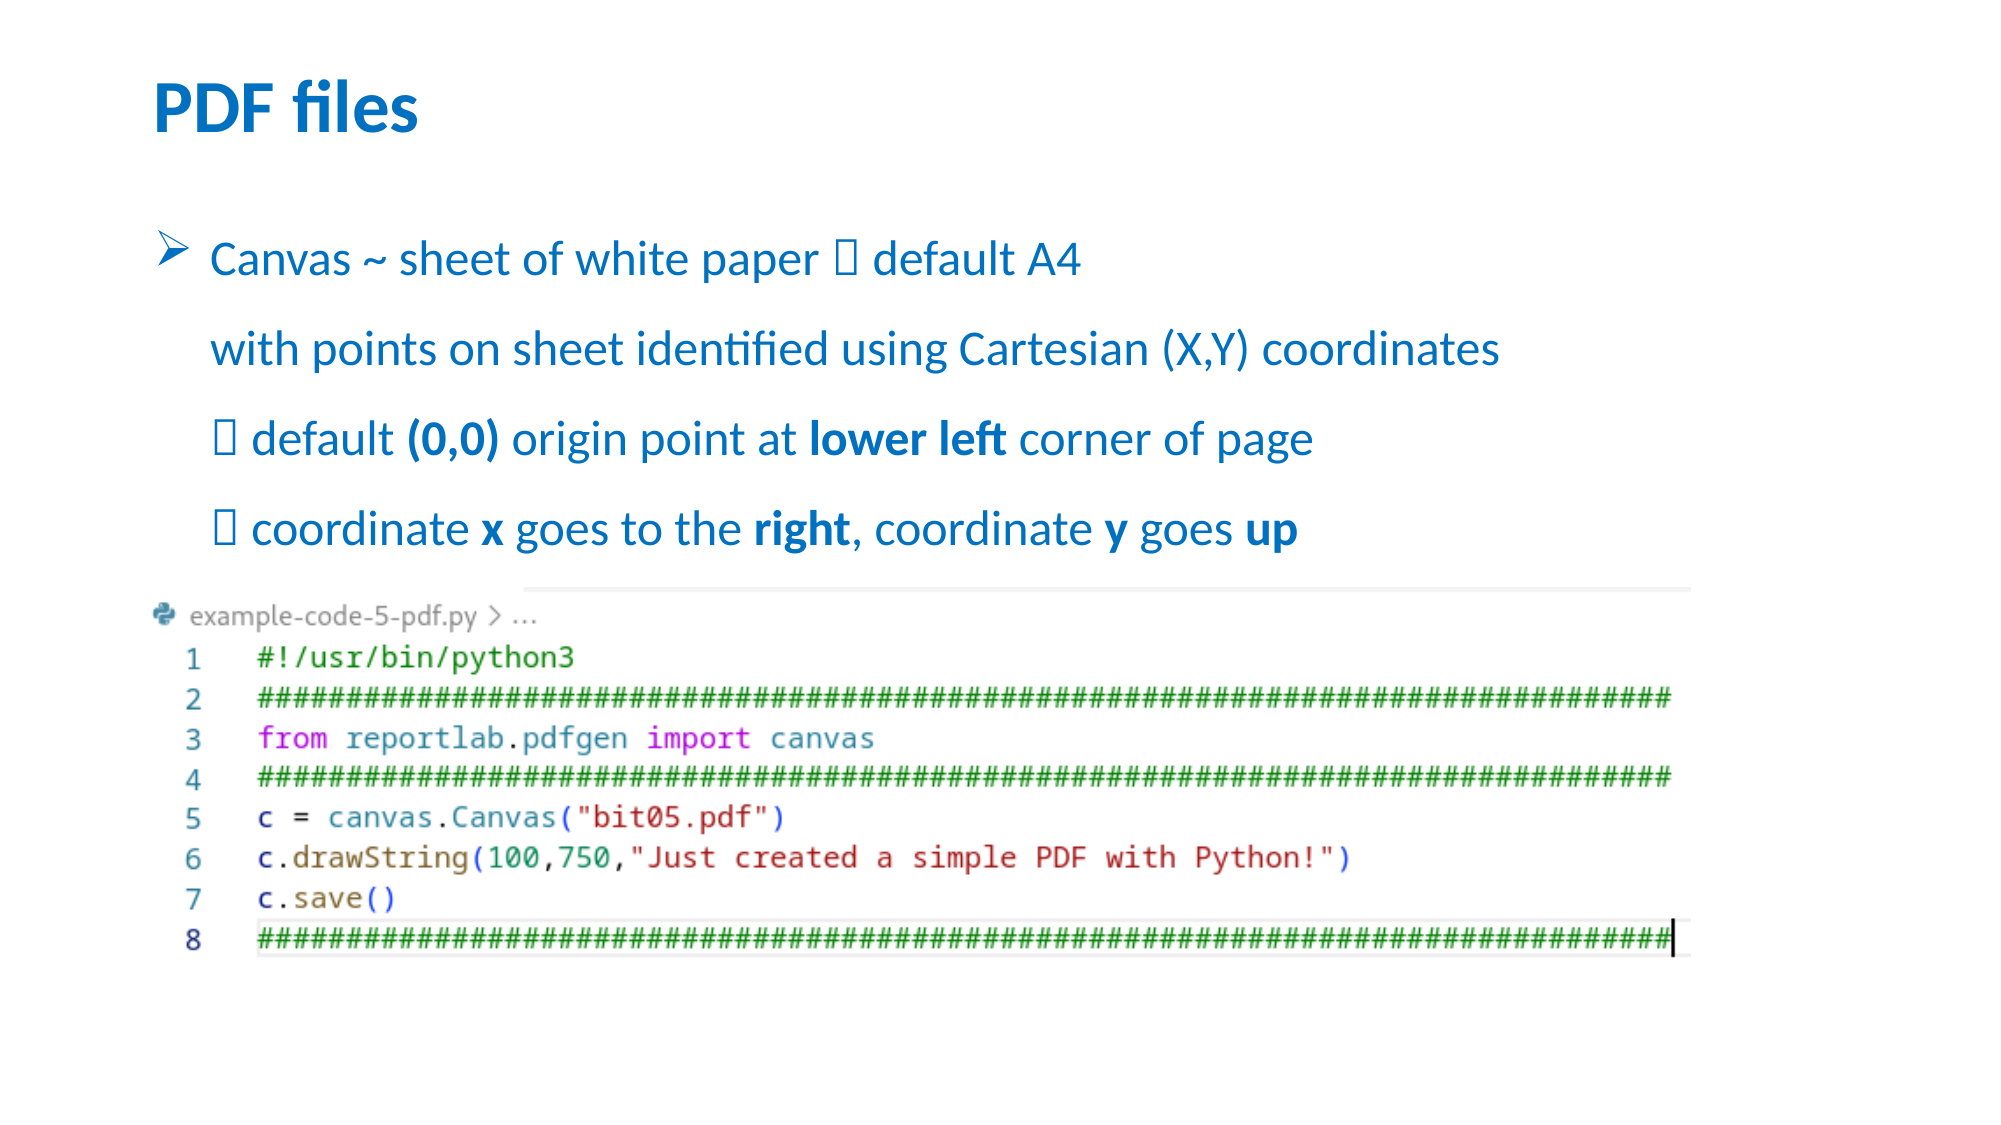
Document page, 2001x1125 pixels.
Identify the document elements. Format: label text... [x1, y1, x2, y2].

picture [138, 587, 1691, 975]
title PDF files [138, 0, 1864, 187]
list Canvas ~ sheet of white paper  default A4 with points on sheet identified using Cartesian (X,Y) coordinates  default (0,0) origin point at lower left corner of page  coordinate x goes to the right, coordinate y goes up [138, 187, 1913, 902]
